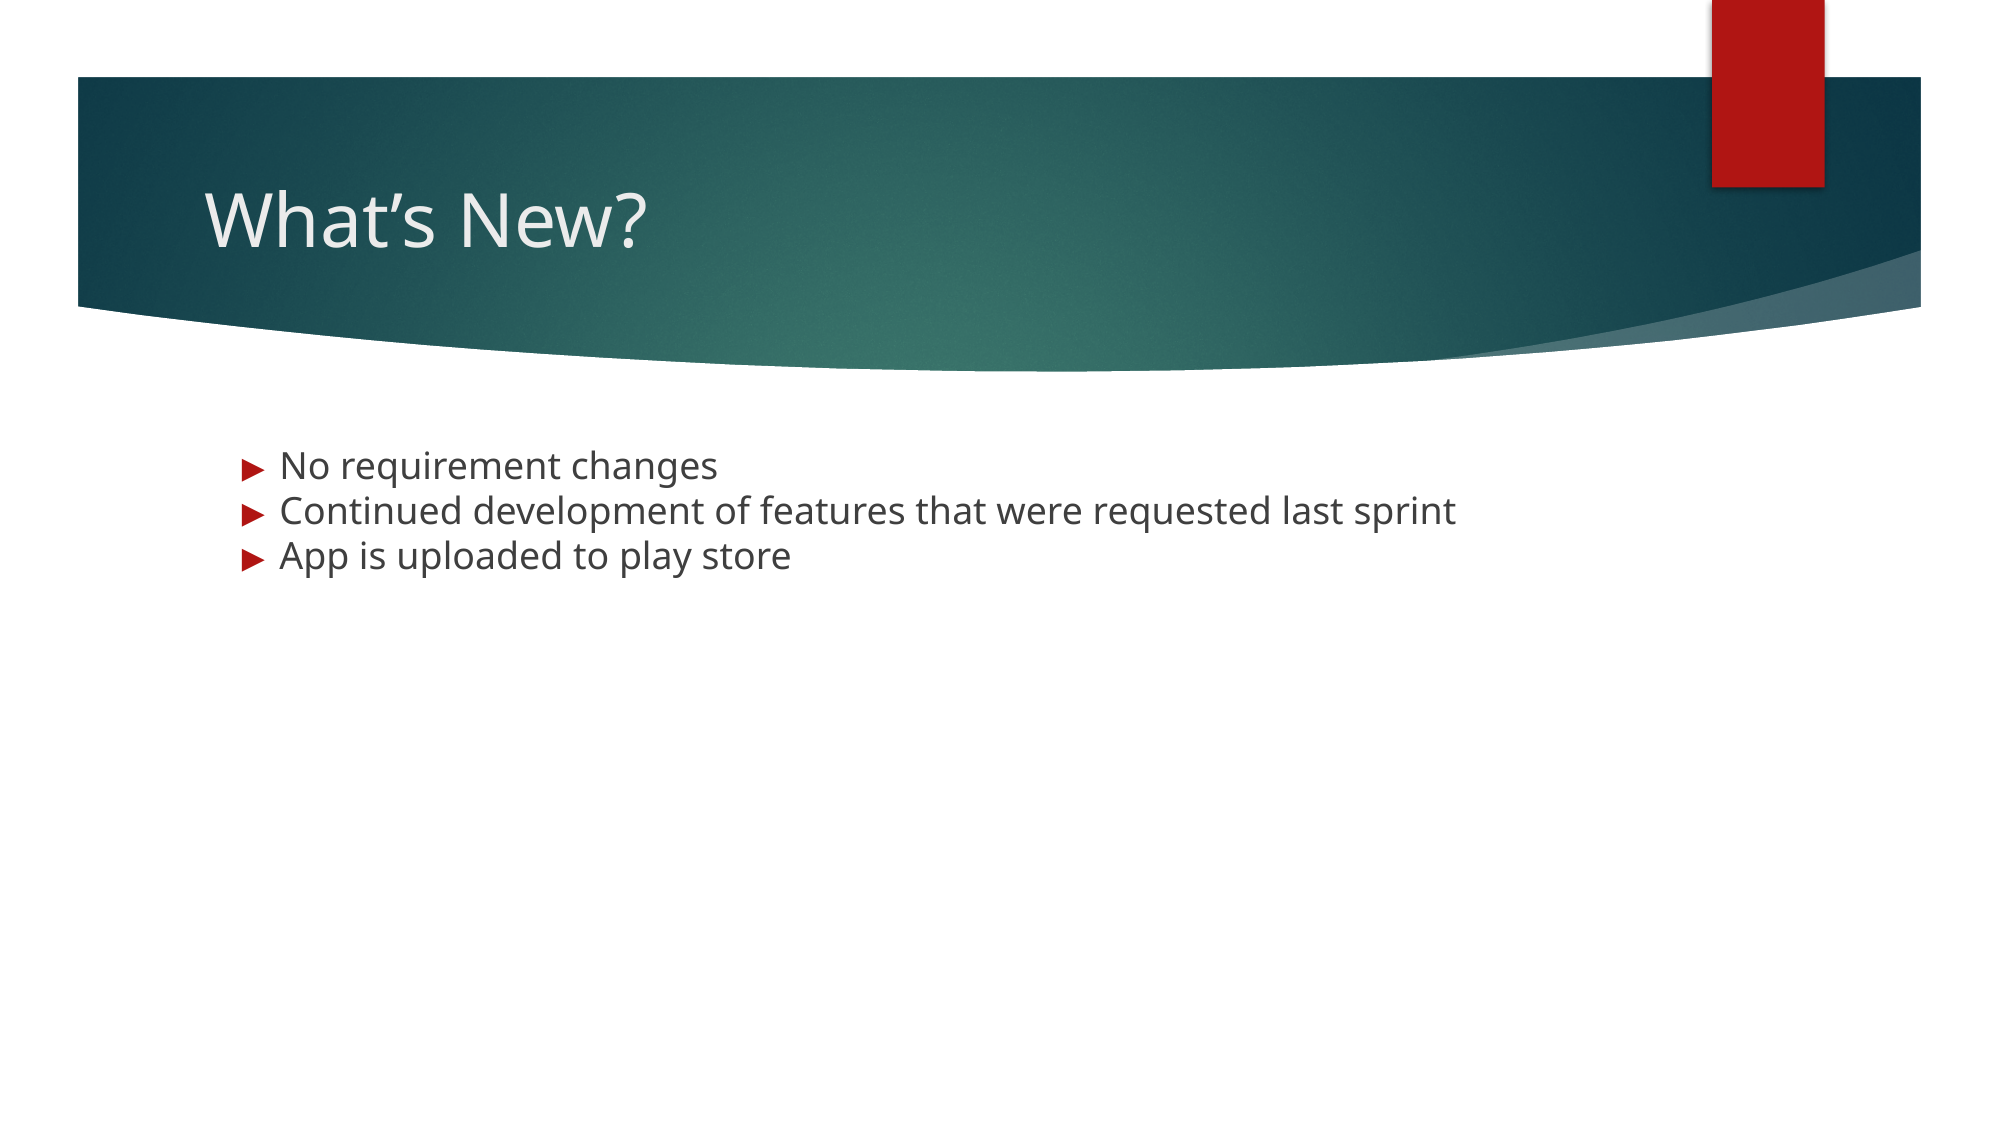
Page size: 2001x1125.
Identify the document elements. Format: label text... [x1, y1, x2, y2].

picture [79, 78, 1920, 371]
list No requirement changes Continued development of features that were requested last sprint App is uploaded to play store [189, 427, 1638, 988]
title What’s New? [189, 159, 1638, 276]
